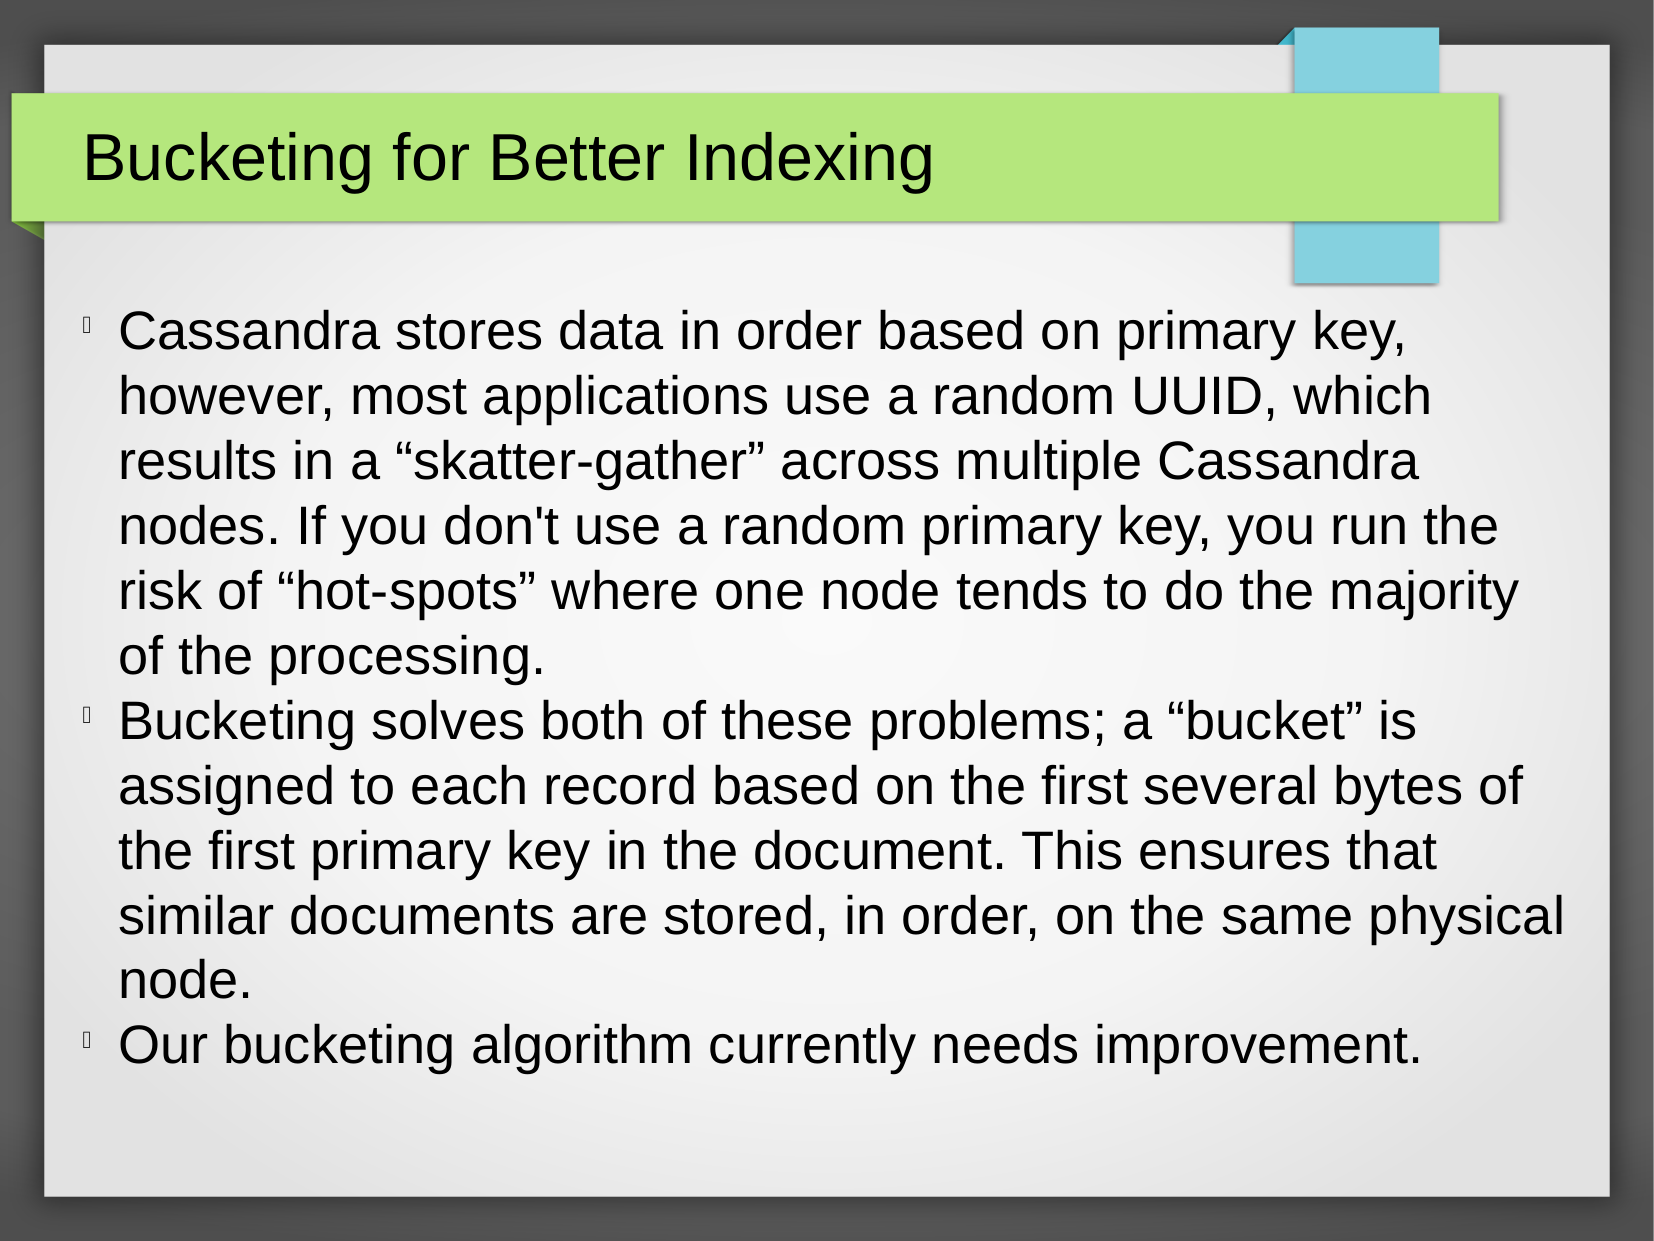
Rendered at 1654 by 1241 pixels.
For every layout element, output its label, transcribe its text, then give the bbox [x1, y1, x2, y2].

text_box Cassandra stores data in order based on primary key, however, most applications use a random UUID, which results in a “skatter-gather” across multiple Cassandra nodes. If you don't use a random primary key, you run the risk of “hot-spots” where one node tends to do the majority of the processing. Bucketing solves both of these problems; a “bucket” is assigned to each record based on the first several bytes of the first primary key in the document. This ensures that similar documents are stored, in order, on the same physical node. Our bucketing algorithm currently needs improvement. [82, 295, 1575, 1015]
text_box Bucketing for Better Indexing [82, 94, 1264, 213]
picture [0, 0, 1654, 1241]
